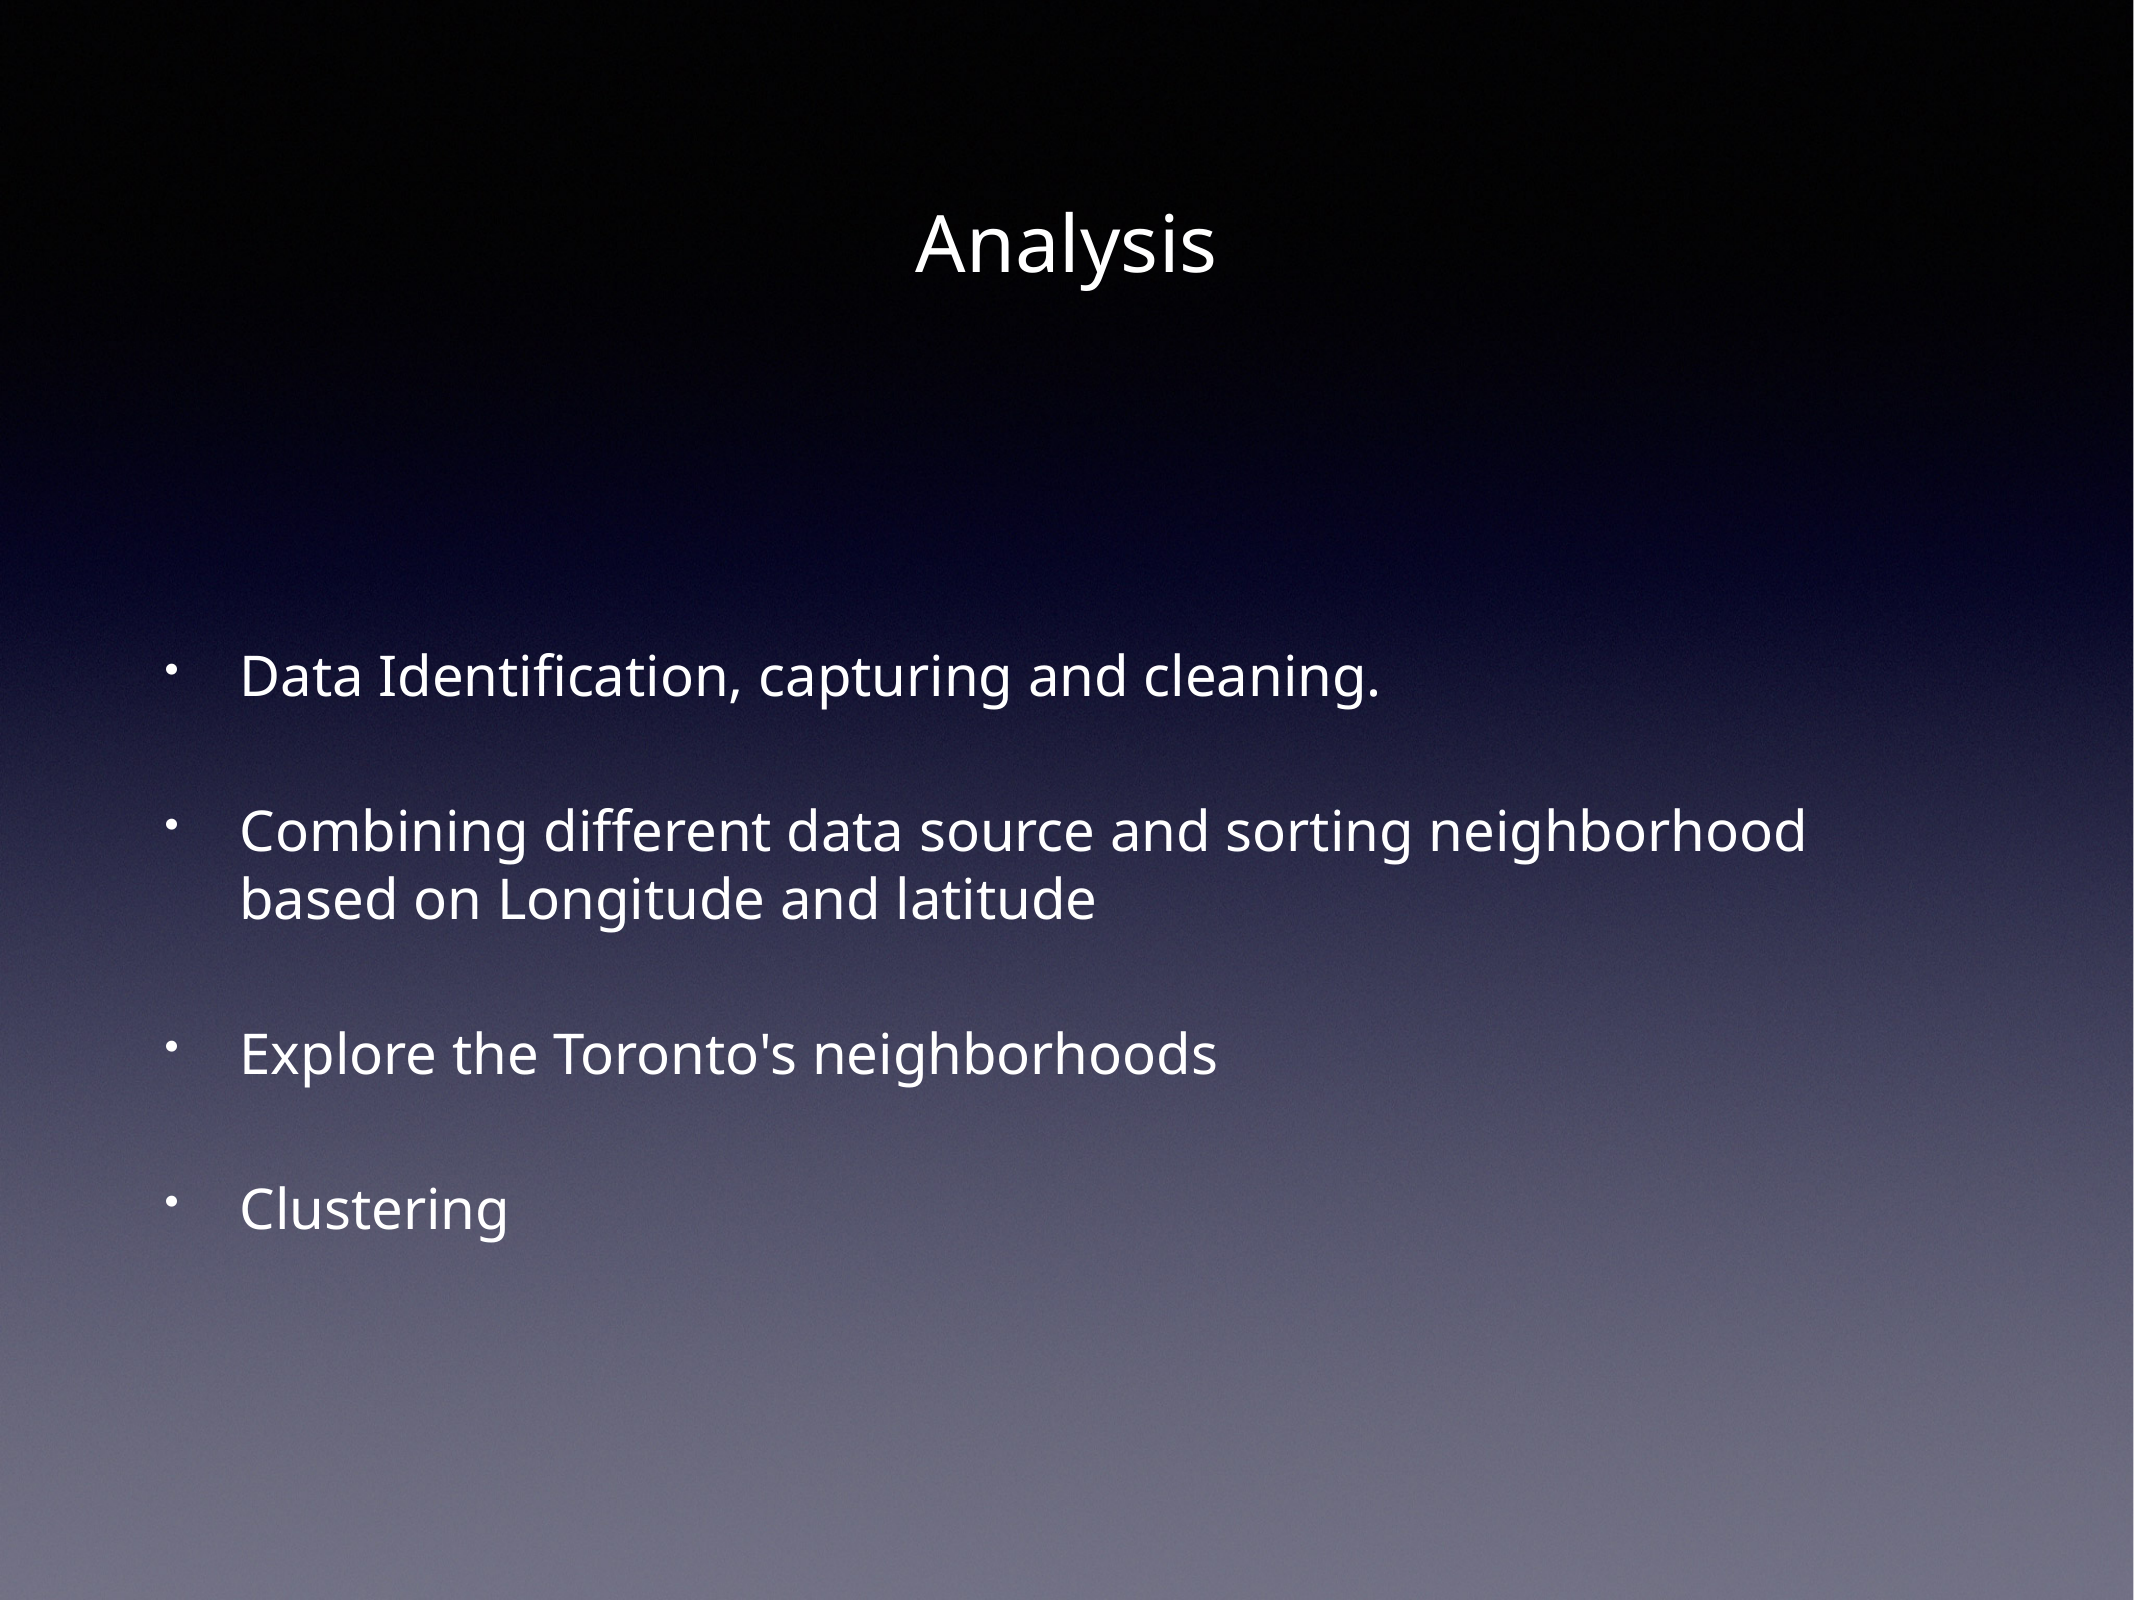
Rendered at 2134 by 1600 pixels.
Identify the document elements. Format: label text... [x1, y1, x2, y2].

title Analysis [155, 66, 1978, 416]
picture [0, 0, 2134, 1600]
list Data Identification, capturing and cleaning. Combining different data source and sorting neighborhood based on Longitude and latitude Explore the Toronto's neighborhoods Clustering [155, 424, 1978, 1457]
